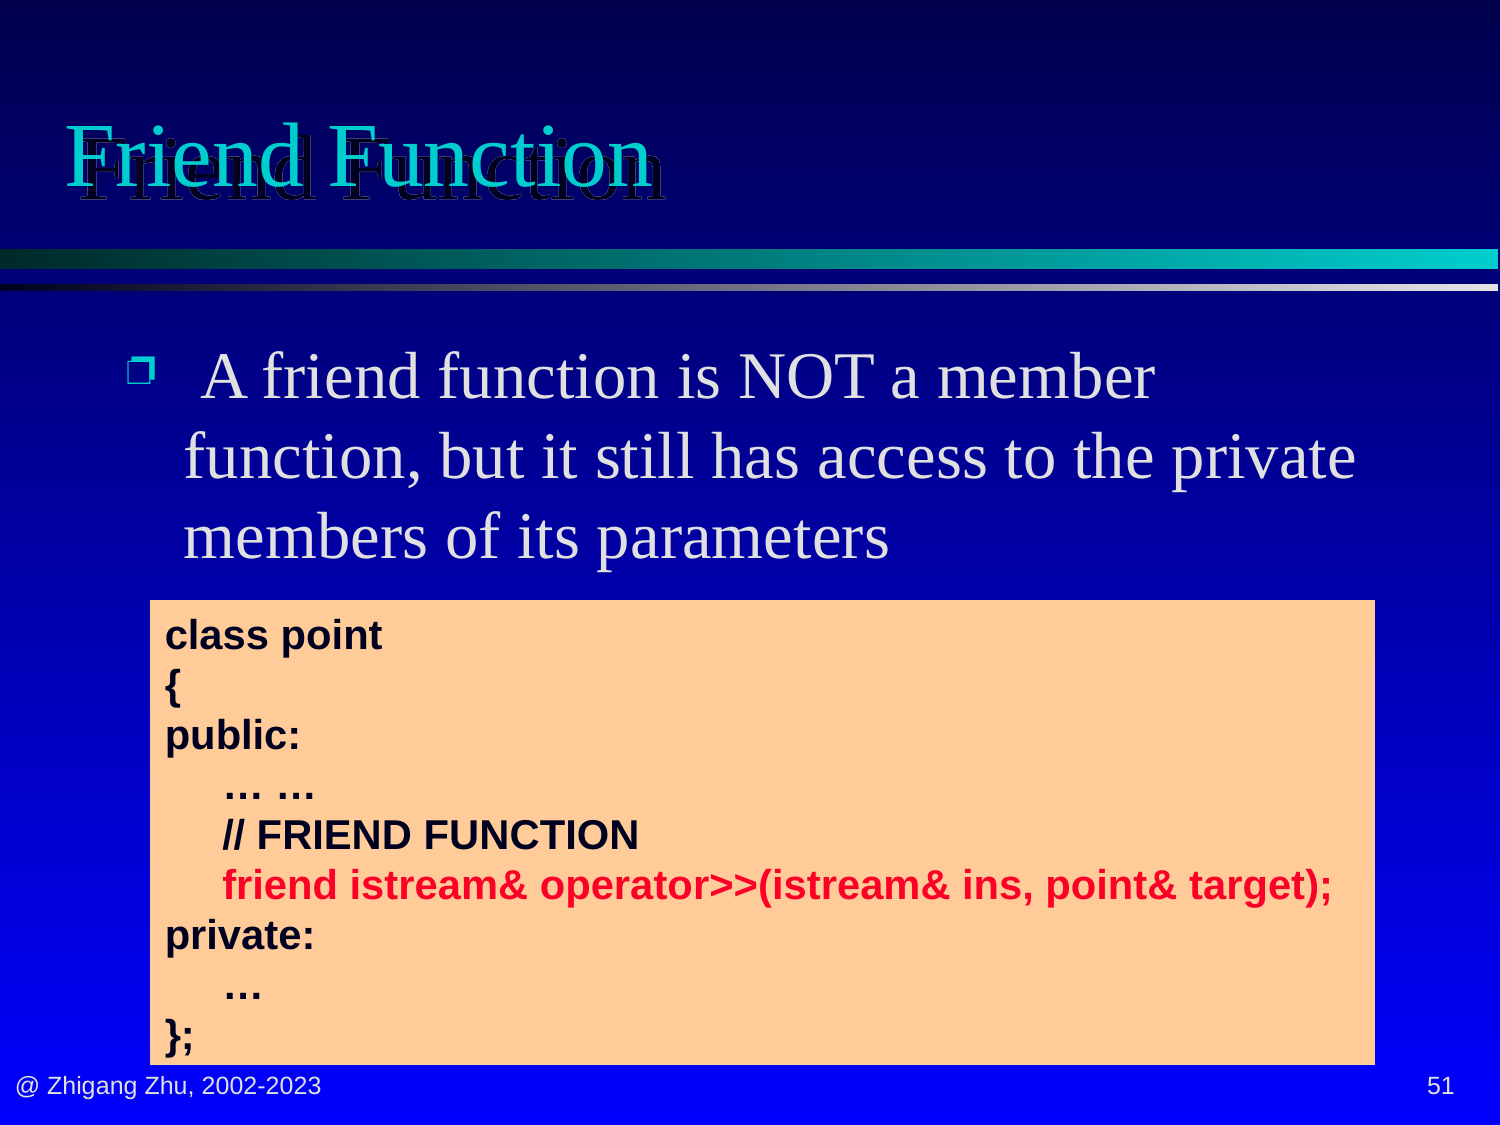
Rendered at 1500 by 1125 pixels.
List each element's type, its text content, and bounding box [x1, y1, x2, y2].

text_box class point { public: … … // FRIEND FUNCTION friend istream& operator>>(istream& ins, point& target); private: … }; [150, 600, 1375, 1065]
title Friend Function [49, 55, 1401, 245]
list A friend function is NOT a member function, but it still has access to the private members of its parameters [111, 324, 1388, 1001]
